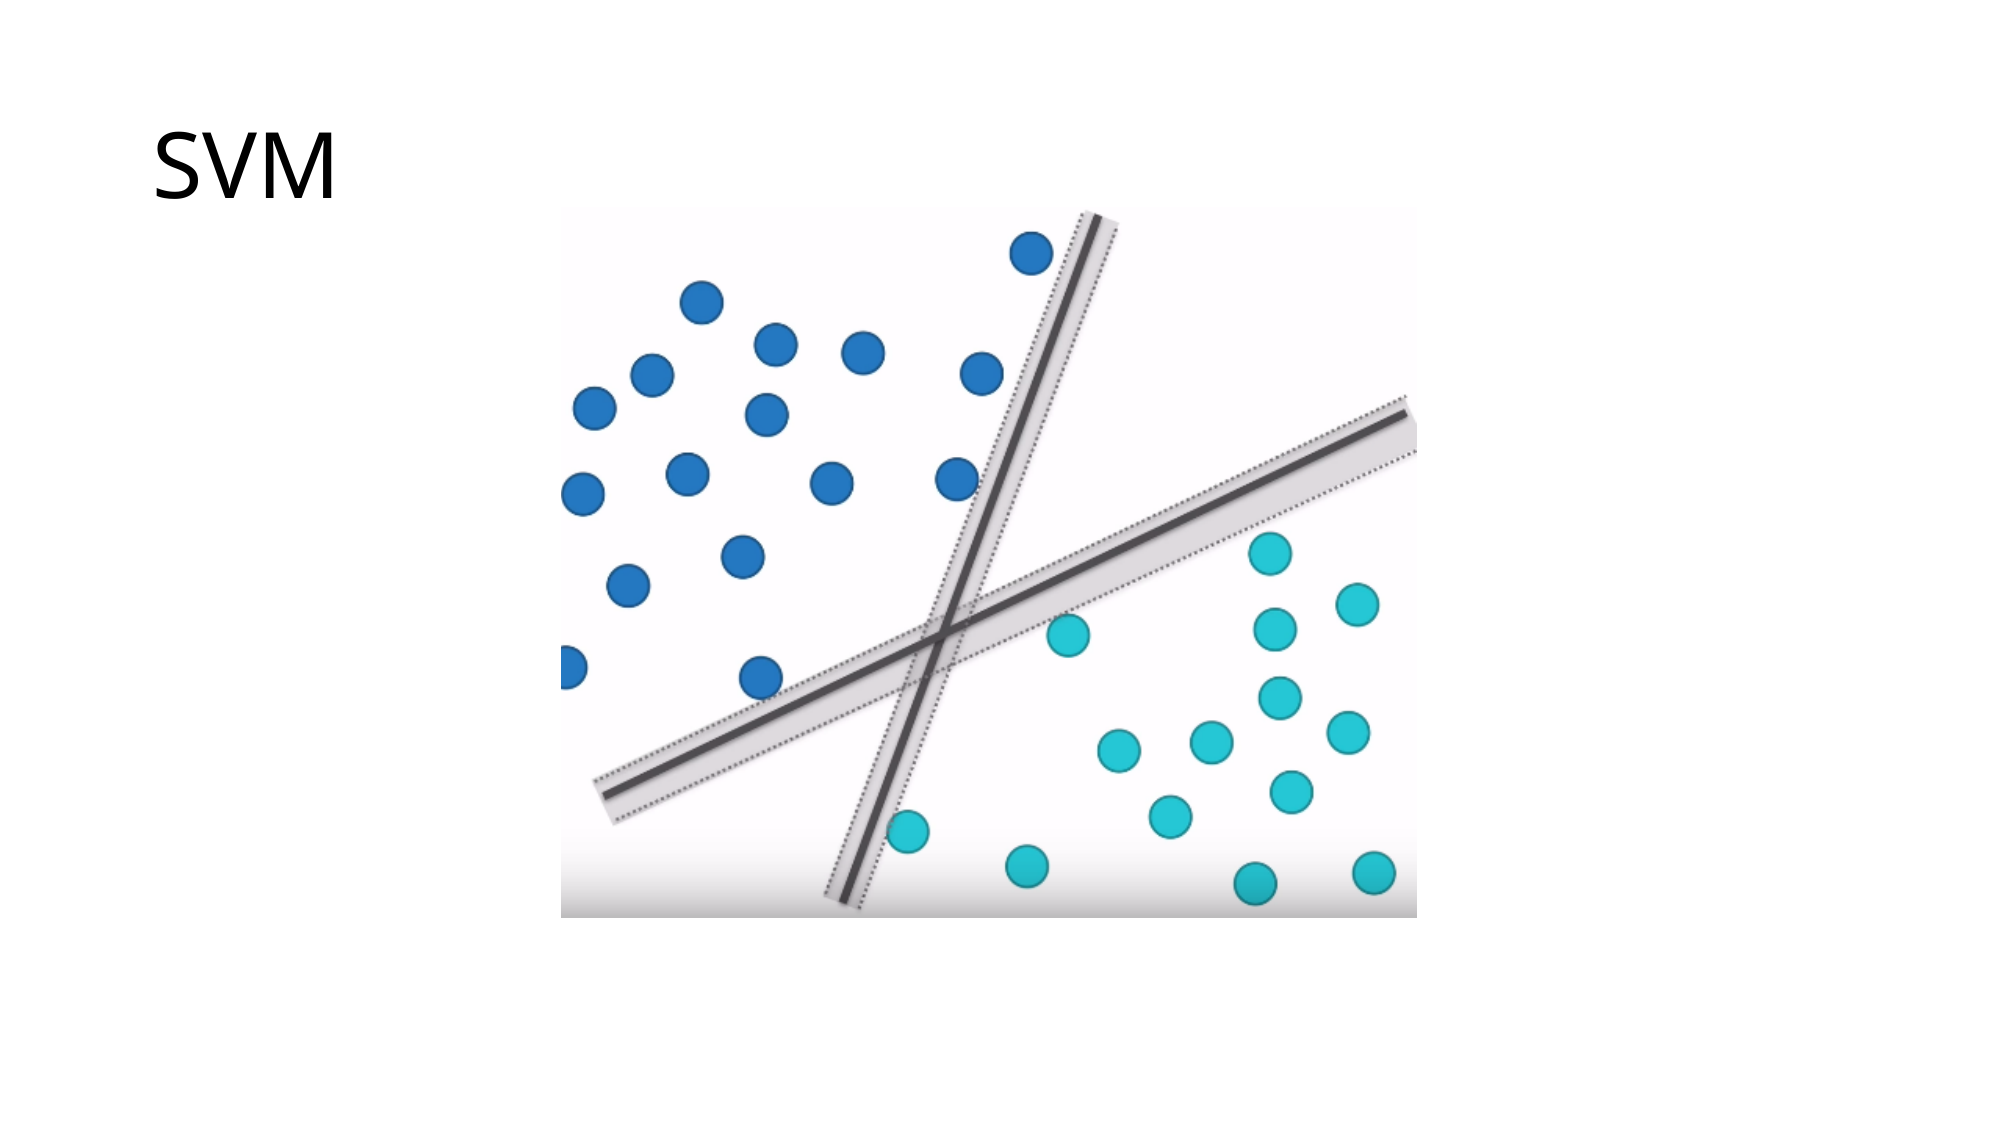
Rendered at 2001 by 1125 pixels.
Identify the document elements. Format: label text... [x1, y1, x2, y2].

title SVM [137, 59, 1863, 278]
picture [561, 207, 1417, 918]
